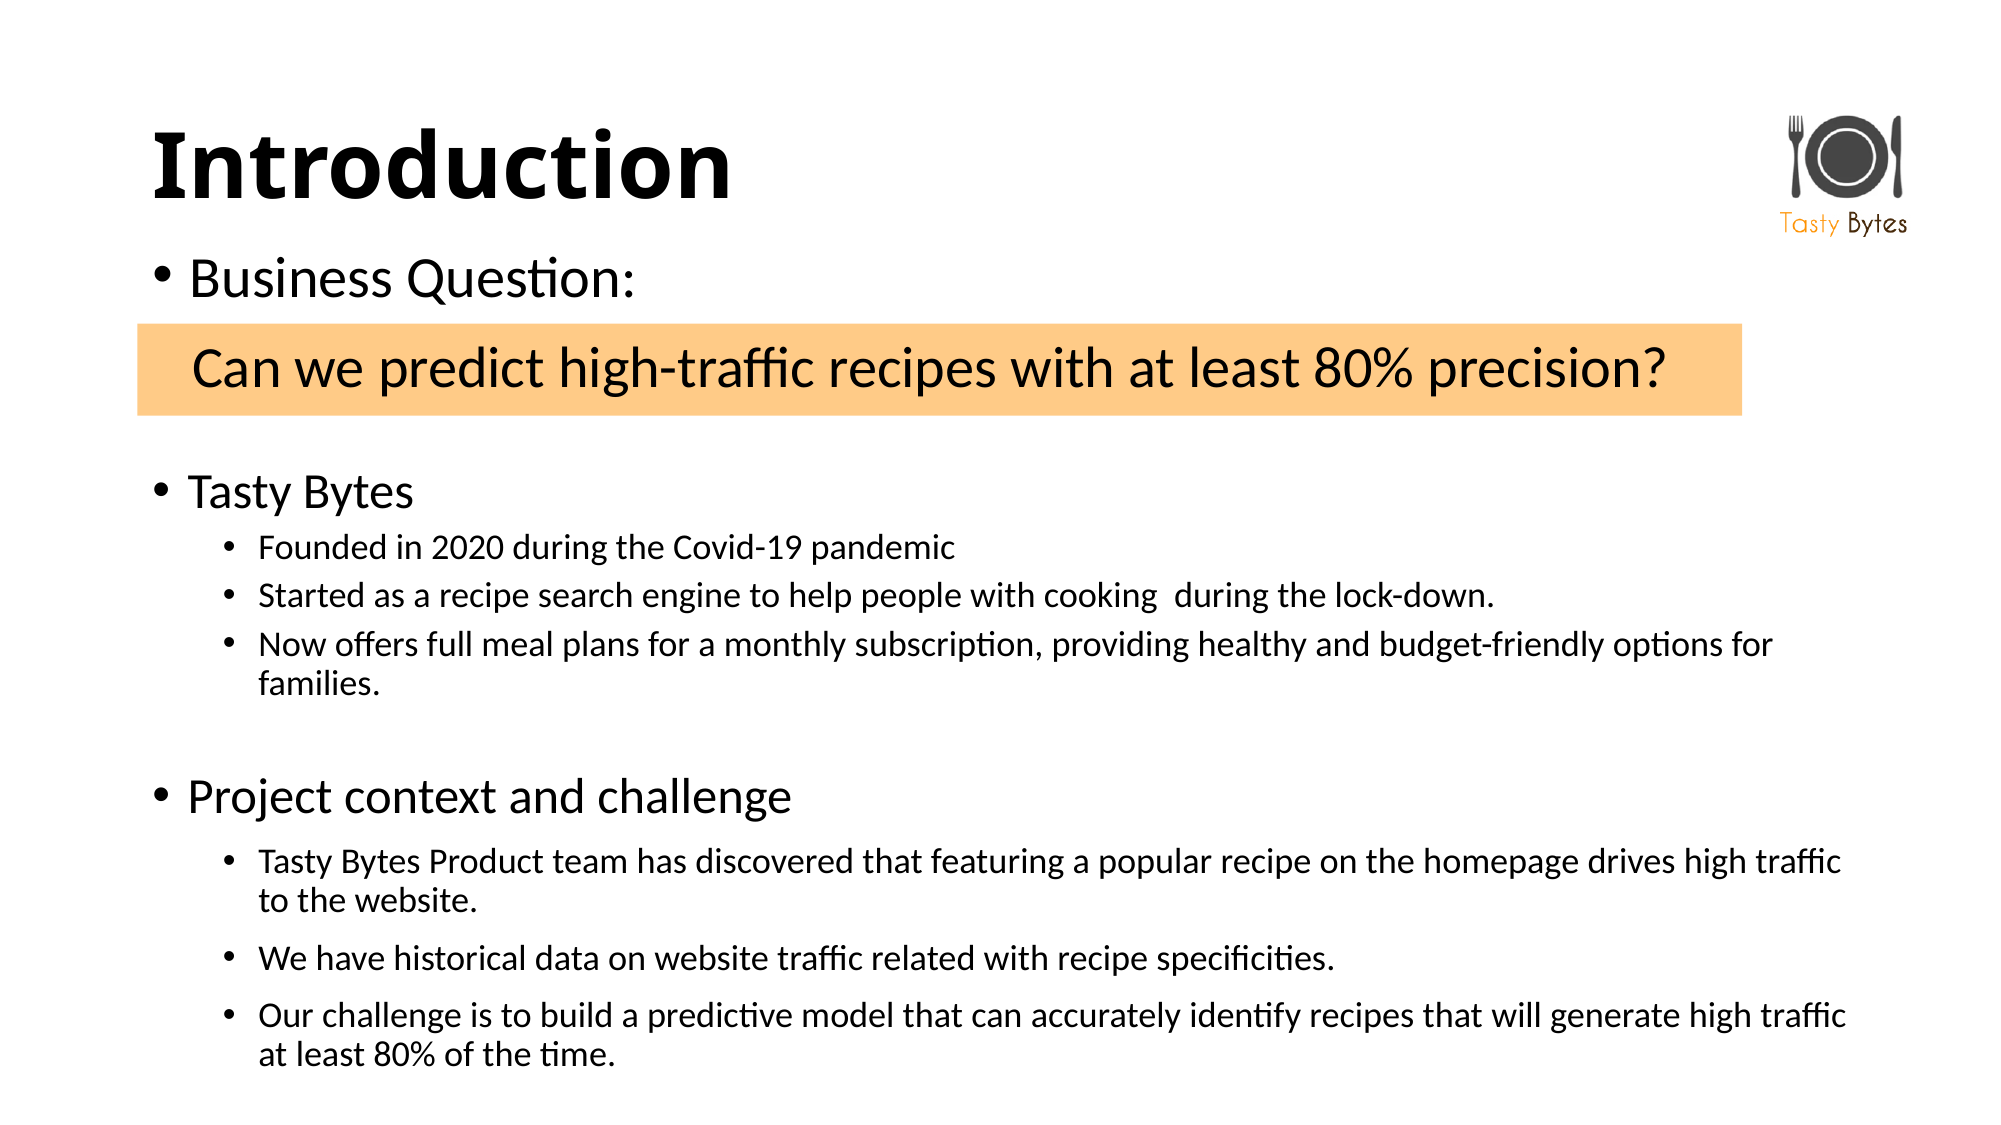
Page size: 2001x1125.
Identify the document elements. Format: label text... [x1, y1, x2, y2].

list Tasty Bytes Founded in 2020 during the Covid-19 pandemic Started as a recipe search engine to help people with cooking during the lock-down. Now offers full meal plans for a monthly subscription, providing healthy and budget-friendly options for families. Project context and challenge Tasty Bytes Product team has discovered that featuring a popular recipe on the homepage drives high traffic to the website. We have historical data on website traffic related with recipe specificities. Our challenge is to build a predictive model that can accurately identify recipes that will generate high traffic at least 80% of the time. [137, 457, 1863, 1088]
title Introduction [137, 59, 1863, 231]
text_box Business Question: Can we predict high-traffic recipes with at least 80% precision? [137, 231, 1863, 439]
picture [1761, 94, 1924, 243]
